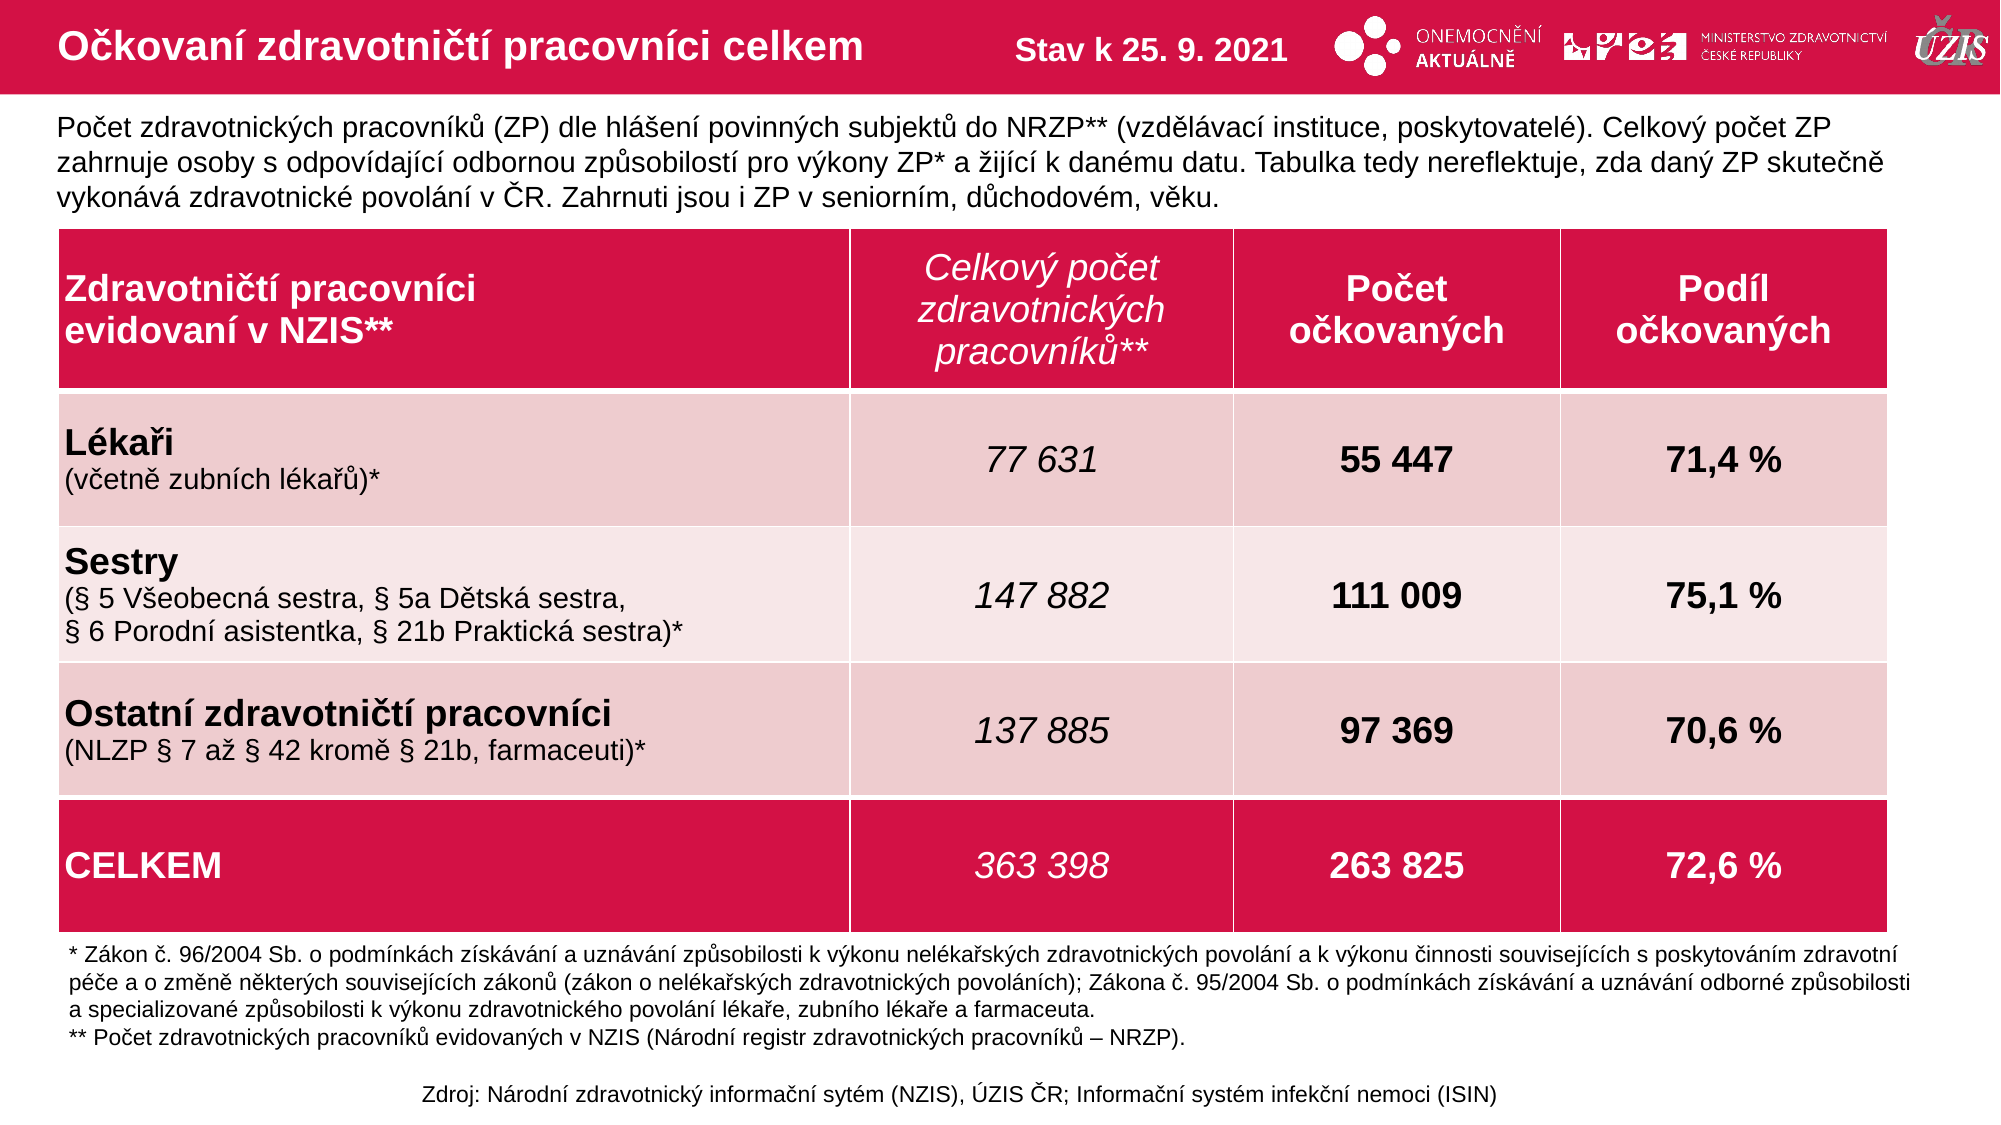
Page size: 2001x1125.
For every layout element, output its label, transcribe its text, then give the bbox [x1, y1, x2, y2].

table_cell 111 009 [1234, 527, 1560, 661]
text_box * Zákon č. 96/2004 Sb. o podmínkách získávání a uznávání způsobilosti k výkonu nelékařských zdravotnických povolání a k výkonu činnosti souvisejících s poskytováním zdravotní péče a o změně některých souvisejících zákonů (zákon o nelékařských zdravotnických povoláních); Zákona č. 95/2004 Sb. o podmínkách získávání a uznávání odborné způsobilosti a specializované způsobilosti k výkonu zdravotnického povolání lékaře, zubního lékaře a farmaceuta. ** Počet zdravotnických pracovníků evidovaných v NZIS (Národní registr zdravotnických pracovníků – NRZP). [54, 932, 1934, 1058]
table_header Podíl očkovaných [1561, 229, 1887, 388]
picture [1334, 16, 1542, 76]
table_header Počet očkovaných [1234, 229, 1560, 388]
table_cell 137 885 [851, 663, 1233, 795]
table_cell 97 369 [1234, 663, 1560, 795]
table_cell 72,6 % [1561, 800, 1887, 932]
table_cell 363 398 [851, 800, 1233, 932]
table_cell Lékaři (včetně zubních lékařů)* [59, 394, 849, 526]
text_box Počet zdravotnických pracovníků (ZP) dle hlášení povinných subjektů do NRZP** (vzdělávací instituce, poskytovatelé). Celkový počet ZP zahrnuje osoby s odpovídající odbornou způsobilostí pro výkony ZP* a žijící k danému datu. Tabulka tedy nereflektuje, zda daný ZP skutečně vykonává zdravotnické povolání v ČR. Zahrnuti jsou i ZP v seniorním, důchodovém, věku. [41, 101, 1961, 221]
table_cell 147 882 [851, 527, 1233, 661]
text_box Zdroj: Národní zdravotnický informační sytém (NZIS), ÚZIS ČR; Informační systém infekční nemoci (ISIN) [284, 1072, 1643, 1115]
picture [1563, 31, 1888, 60]
table_cell Ostatní zdravotničtí pracovníci (NLZP § 7 až § 42 kromě § 21b, farmaceuti)* [59, 663, 849, 795]
picture [1915, 15, 1989, 66]
table_cell 70,6 % [1561, 663, 1887, 795]
table_cell 77 631 [851, 394, 1233, 526]
table_cell 55 447 [1234, 394, 1560, 526]
table_header Zdravotničtí pracovníci evidovaní v NZIS** [59, 229, 849, 388]
table_cell 71,4 % [1561, 394, 1887, 526]
text_box Stav k 25. 9. 2021 [999, 20, 1330, 76]
table_header Celkový počet zdravotnických pracovníků** [851, 229, 1233, 388]
table_cell Sestry (§ 5 Všeobecná sestra, § 5a Dětská sestra, § 6 Porodní asistentka, § 21b Praktická sestra)* [59, 527, 849, 661]
table_cell 75,1 % [1561, 527, 1887, 661]
title Očkovaní zdravotničtí pracovníci celkem [42, 0, 1262, 95]
table_cell CELKEM [59, 800, 849, 932]
table_cell 263 825 [1234, 800, 1560, 932]
